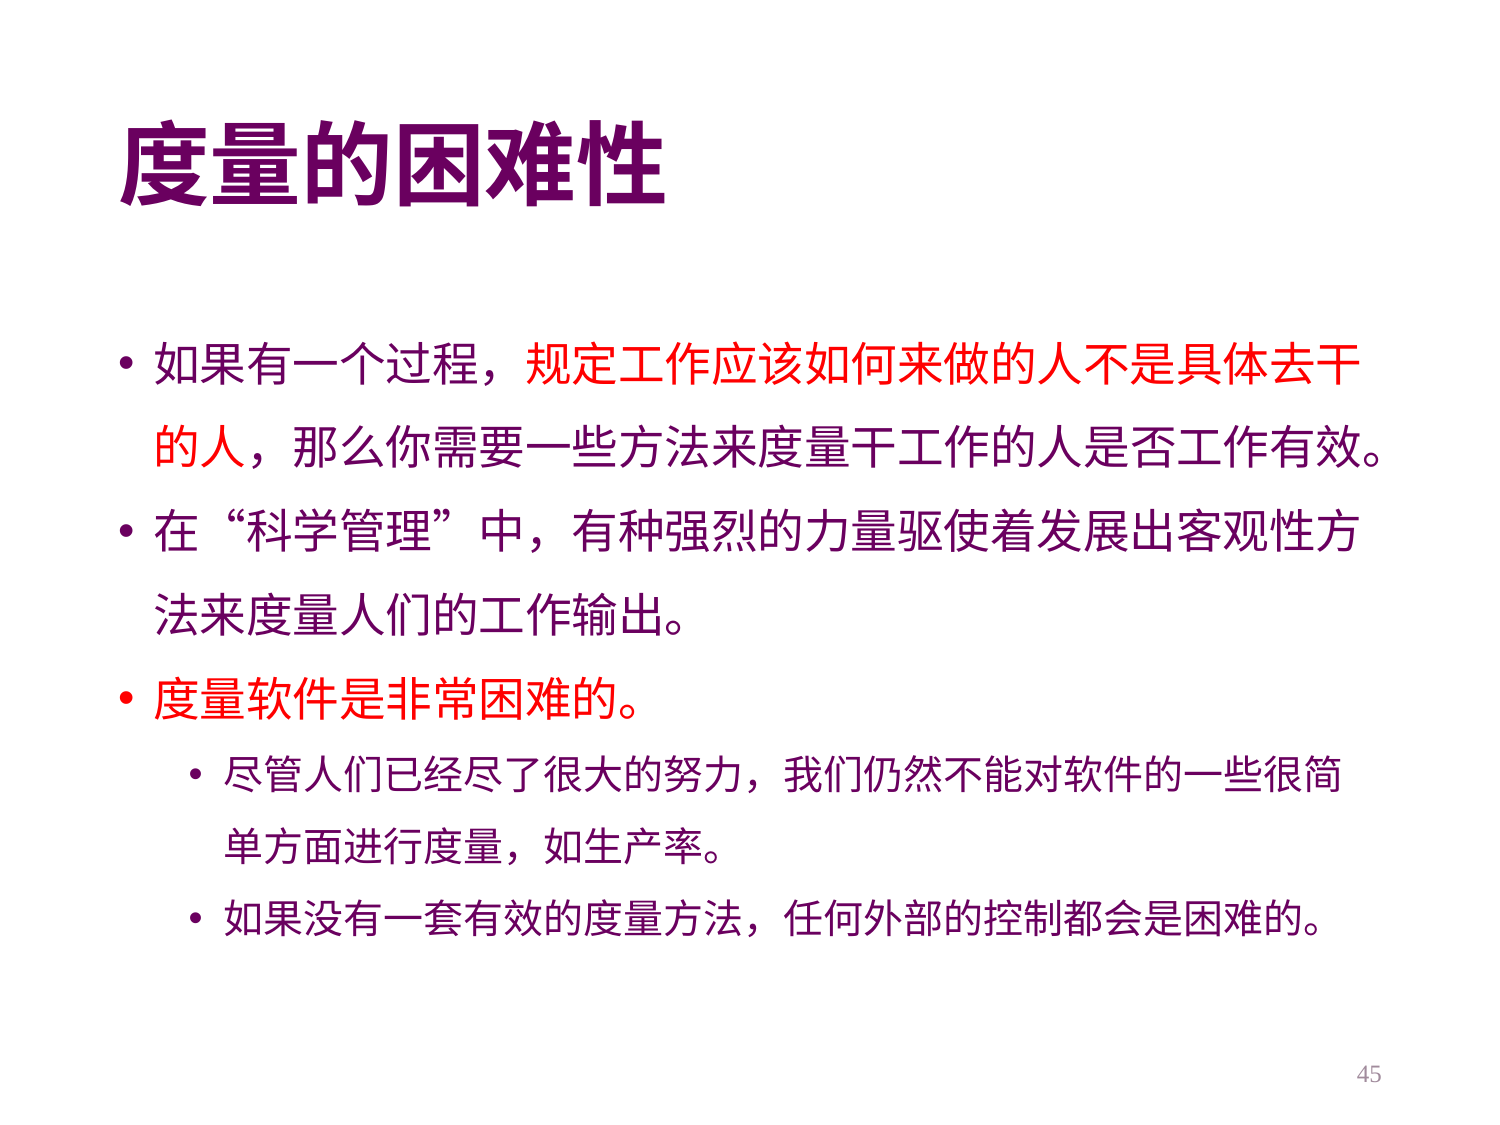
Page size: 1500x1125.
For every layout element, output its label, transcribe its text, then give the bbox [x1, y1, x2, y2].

slide_number 45 [1059, 1042, 1397, 1103]
title 度量的困难性 [103, 59, 1397, 278]
list 如果有一个过程，规定工作应该如何来做的人不是具体去干的人，那么你需要一些方法来度量干工作的人是否工作有效。 在“科学管理”中，有种强烈的力量驱使着发展出客观性方法来度量人们的工作输出。 度量软件是非常困难的。 尽管人们已经尽了很大的努力，我们仍然不能对软件的一些很简单方面进行度量，如生产率。 如果没有一套有效的度量方法，任何外部的控制都会是困难的。 [103, 299, 1397, 1014]
